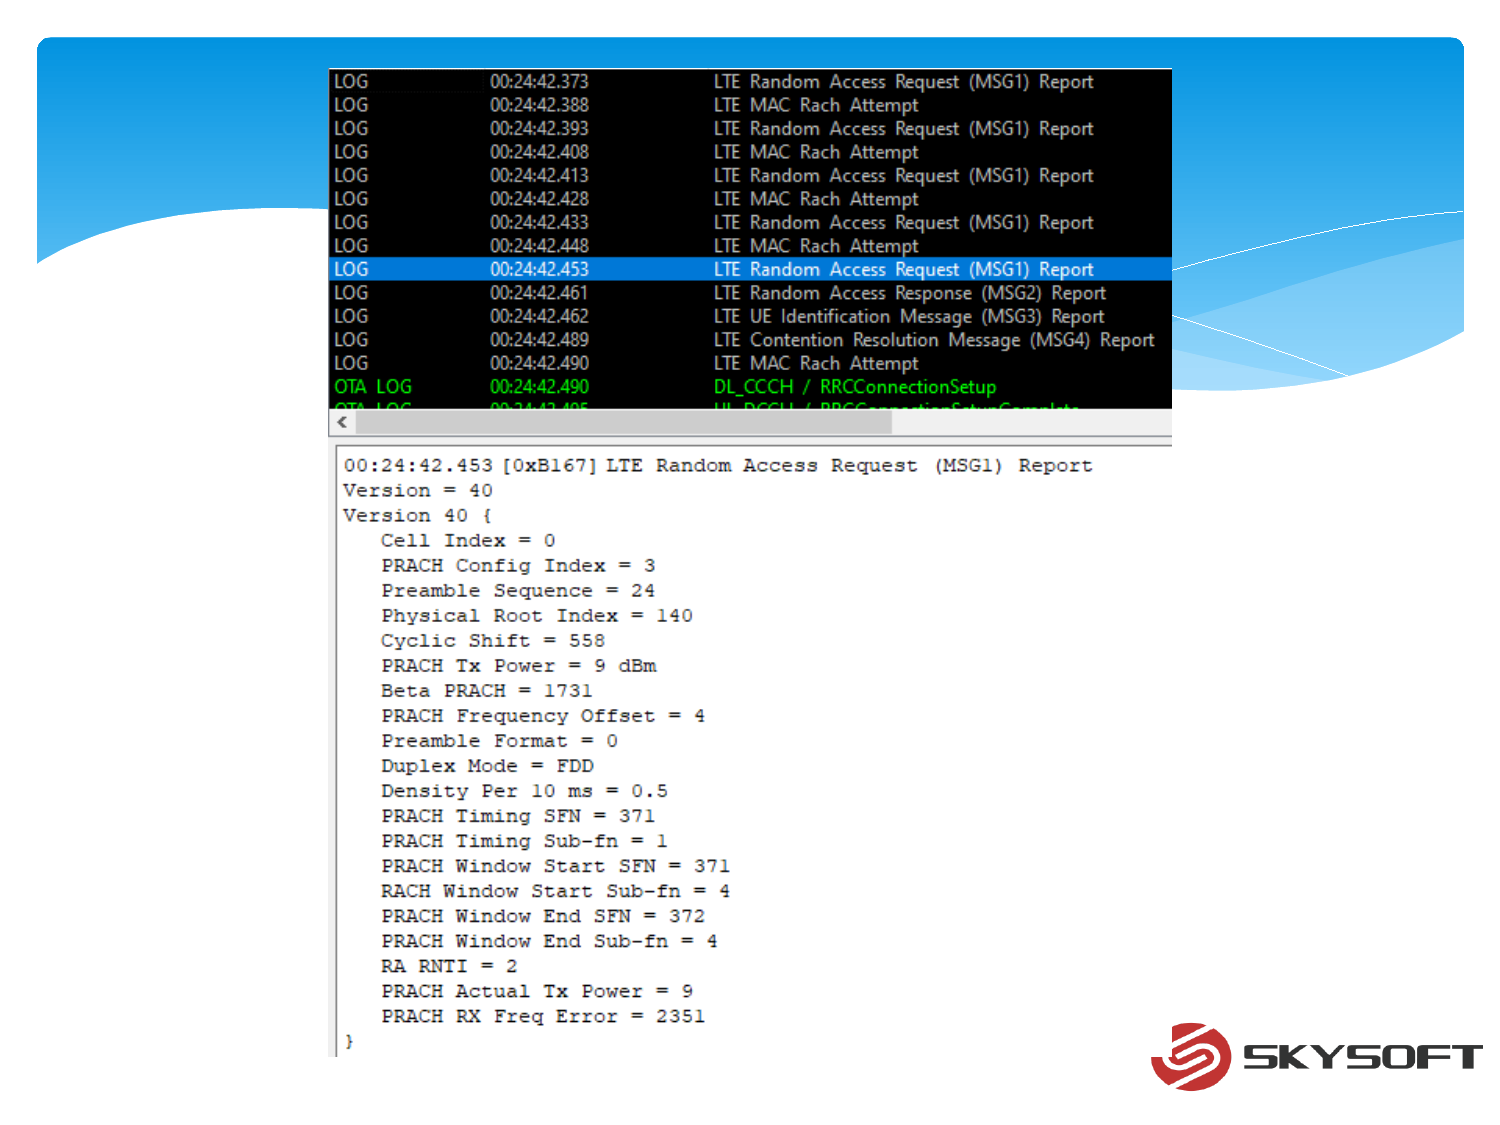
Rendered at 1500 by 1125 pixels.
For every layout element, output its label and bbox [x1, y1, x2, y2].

picture [327, 69, 1483, 1092]
